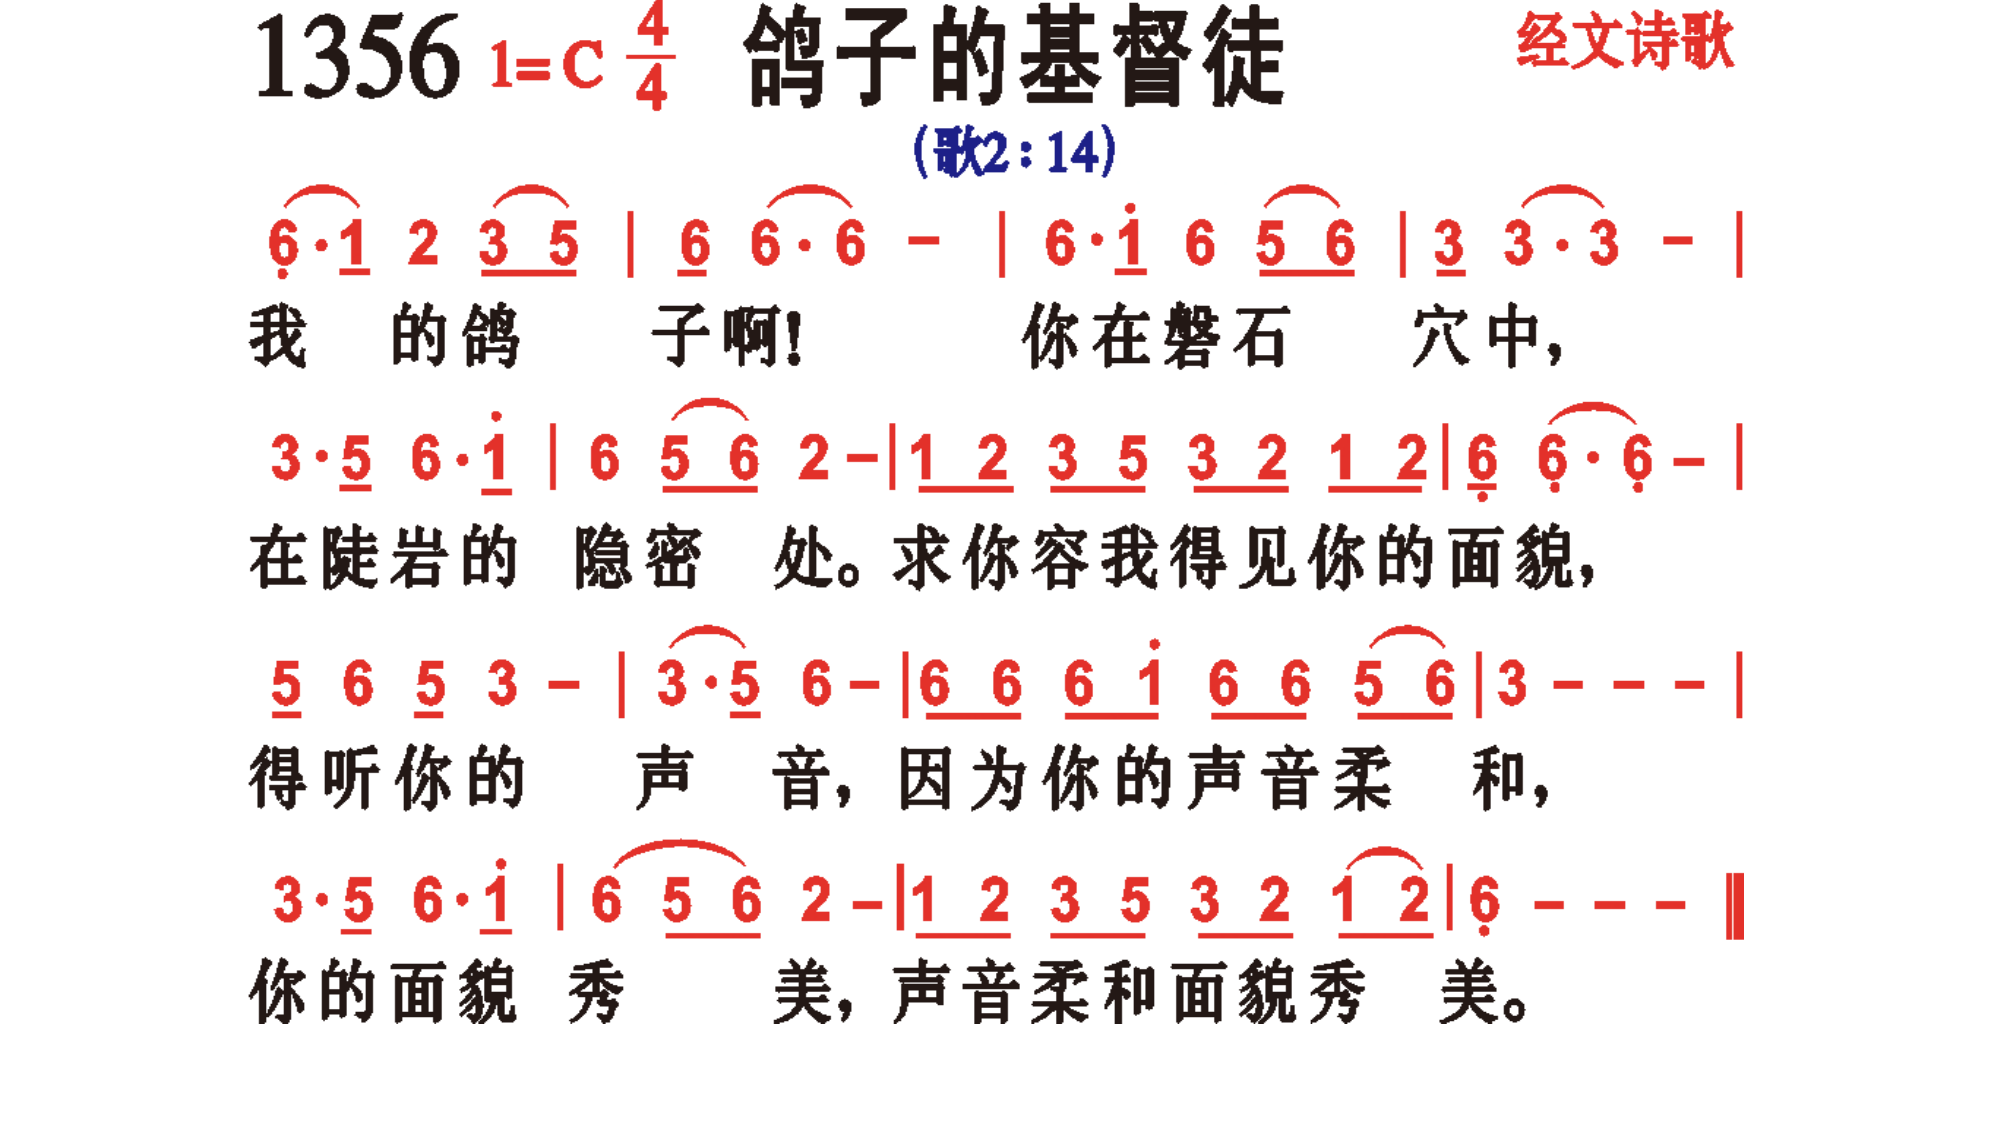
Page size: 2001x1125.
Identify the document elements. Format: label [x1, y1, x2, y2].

picture [246, 0, 1744, 1024]
